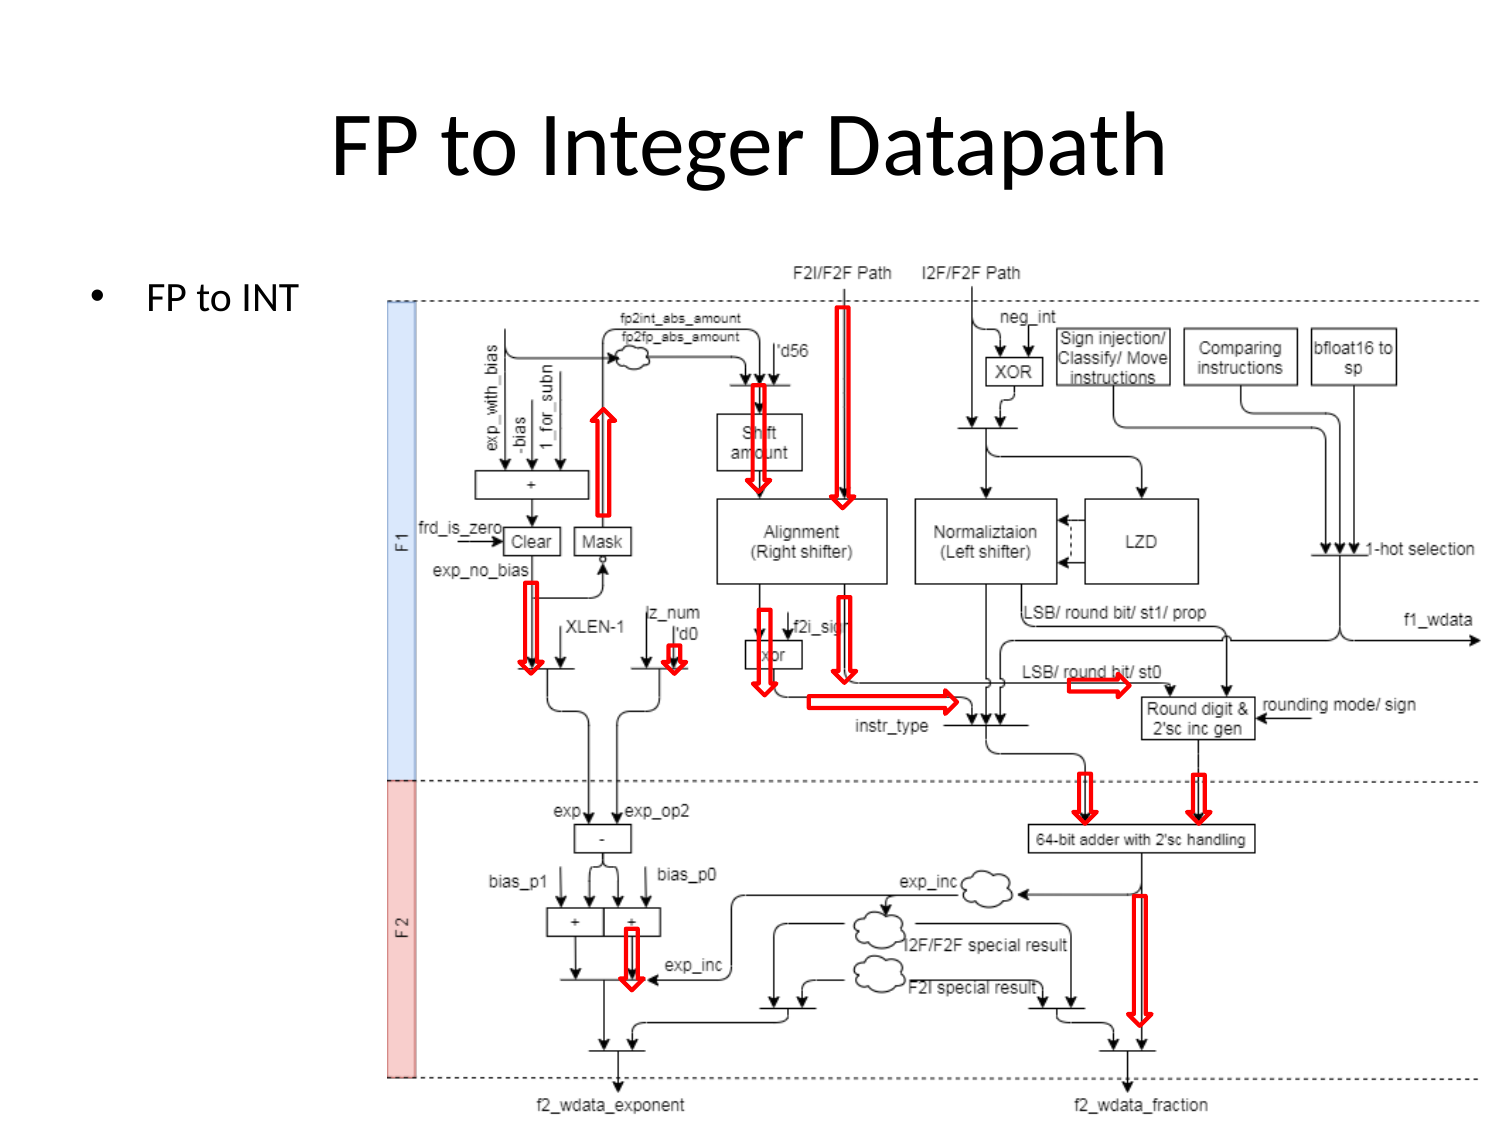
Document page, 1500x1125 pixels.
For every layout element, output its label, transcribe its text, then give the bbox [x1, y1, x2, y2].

title FP to Integer Datapath [75, 45, 1425, 233]
picture [387, 257, 1496, 1125]
list FP to INT [75, 262, 382, 1005]
